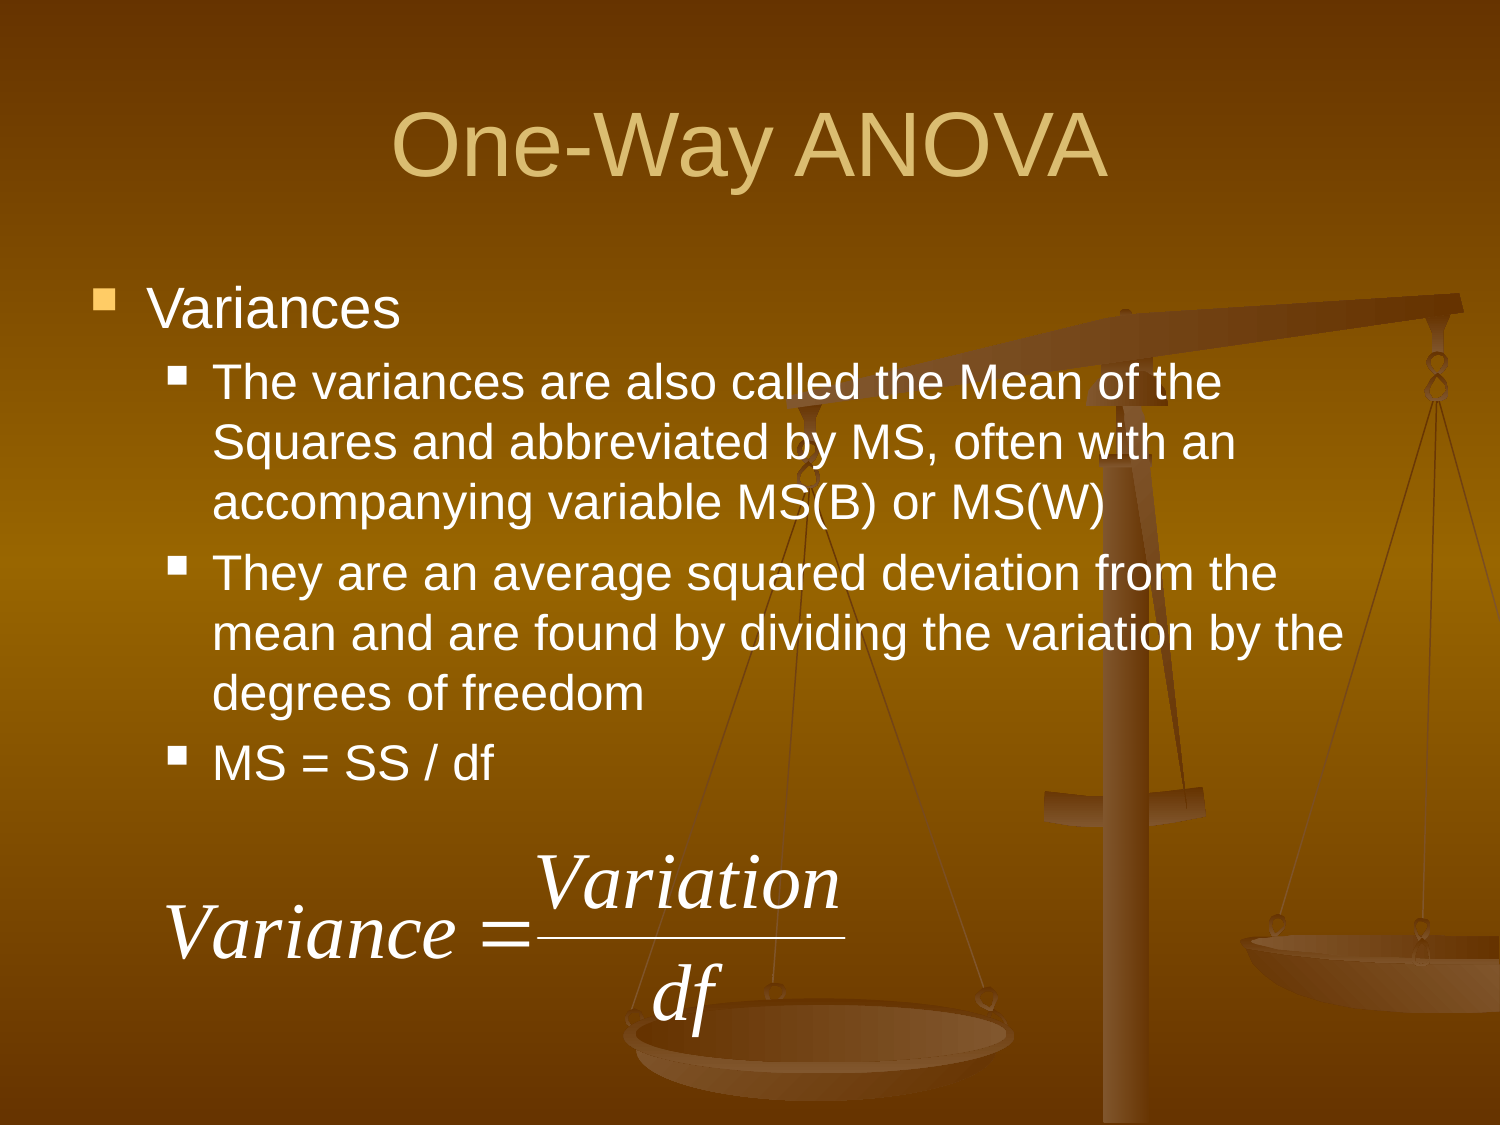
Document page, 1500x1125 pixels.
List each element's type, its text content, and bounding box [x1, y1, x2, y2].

list Variances The variances are also called the Mean of the Squares and abbreviated by MS, often with an accompanying variable MS(B) or MS(W) They are an average squared deviation from the mean and are found by dividing the variation by the degrees of freedom MS = SS / df [75, 262, 1425, 838]
title One-Way ANOVA [75, 45, 1425, 234]
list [162, 837, 856, 1048]
